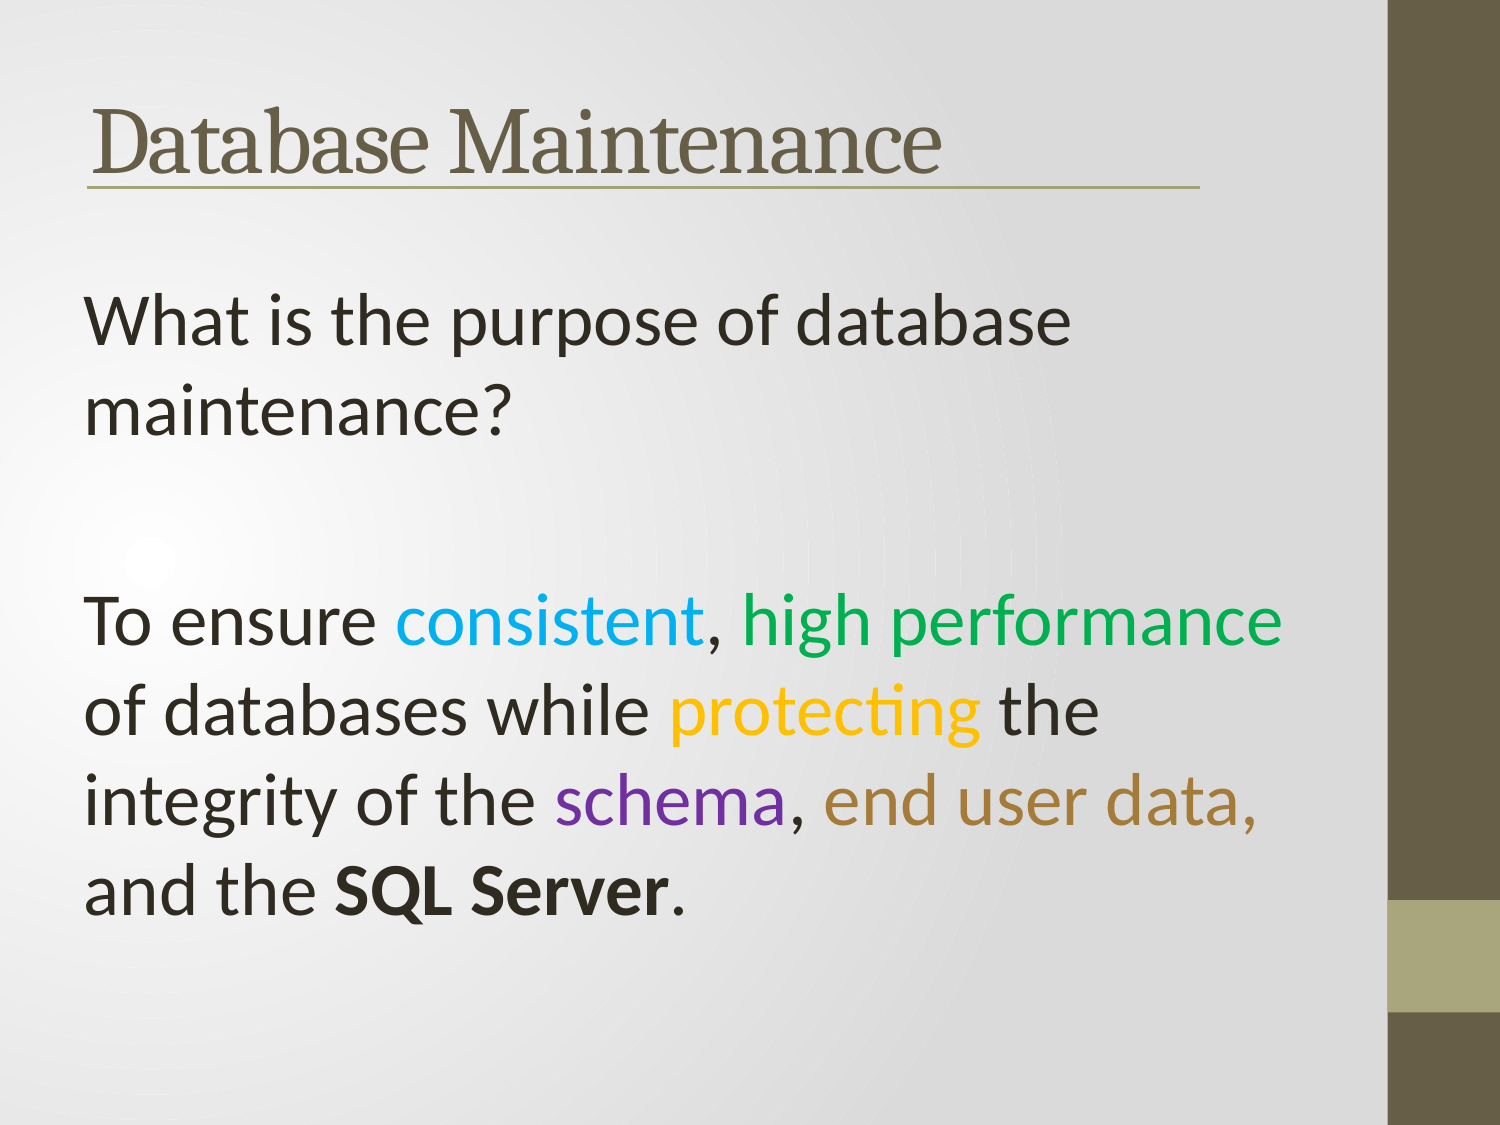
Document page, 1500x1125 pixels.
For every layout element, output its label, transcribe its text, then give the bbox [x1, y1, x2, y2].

list What is the purpose of database maintenance? To ensure consistent, high performance of databases while protecting the integrity of the schema, end user data, and the SQL Server. [50, 262, 1325, 1050]
title Database Maintenance [75, 37, 1325, 233]
